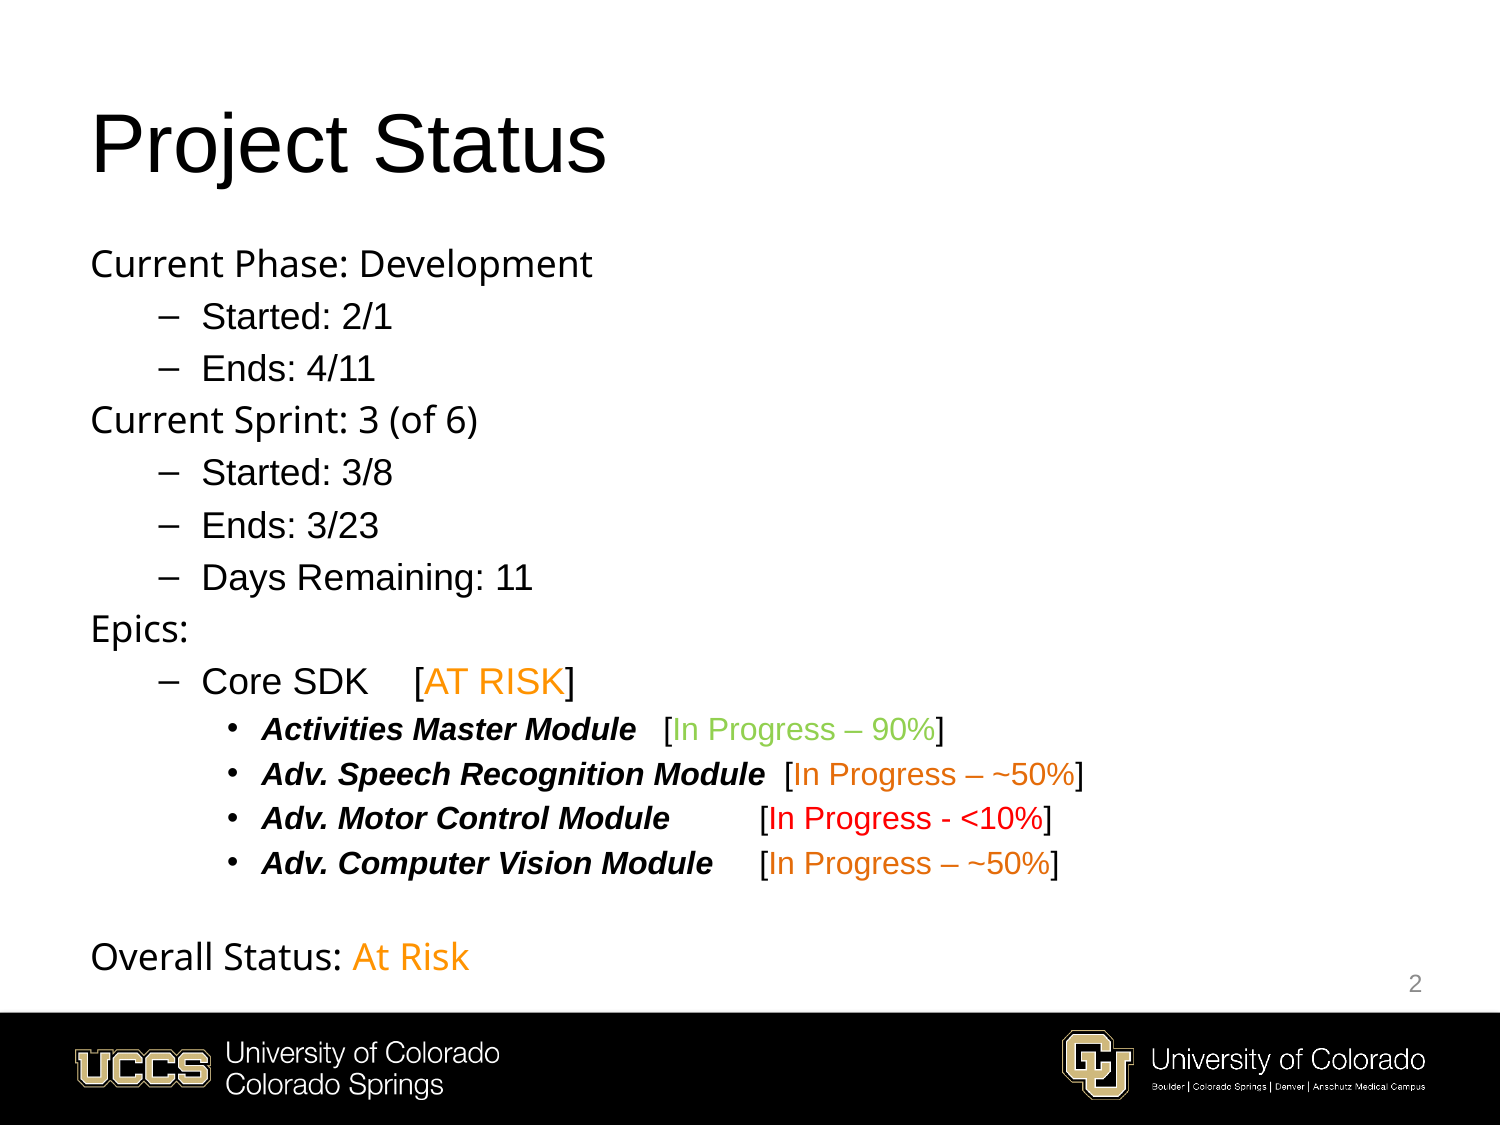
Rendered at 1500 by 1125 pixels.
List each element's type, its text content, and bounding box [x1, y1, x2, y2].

picture [1062, 1030, 1425, 1100]
title Project Status [75, 45, 1425, 232]
picture [75, 1041, 499, 1100]
list Current Phase: Development Started: 2/1 Ends: 4/11 Current Sprint: 3 (of 6) Started: 3/8 Ends: 3/23 Days Remaining: 11 Epics: Core SDK [AT RISK] Activities Master Module [In Progress – 90%] Adv. Speech Recognition Module [In Progress – ~50%] Adv. Motor Control Module [In Progress - <10%] Adv. Computer Vision Module [In Progress – ~50%] Overall Status: At Risk [75, 232, 1425, 988]
slide_number 2 [1087, 952, 1438, 1013]
